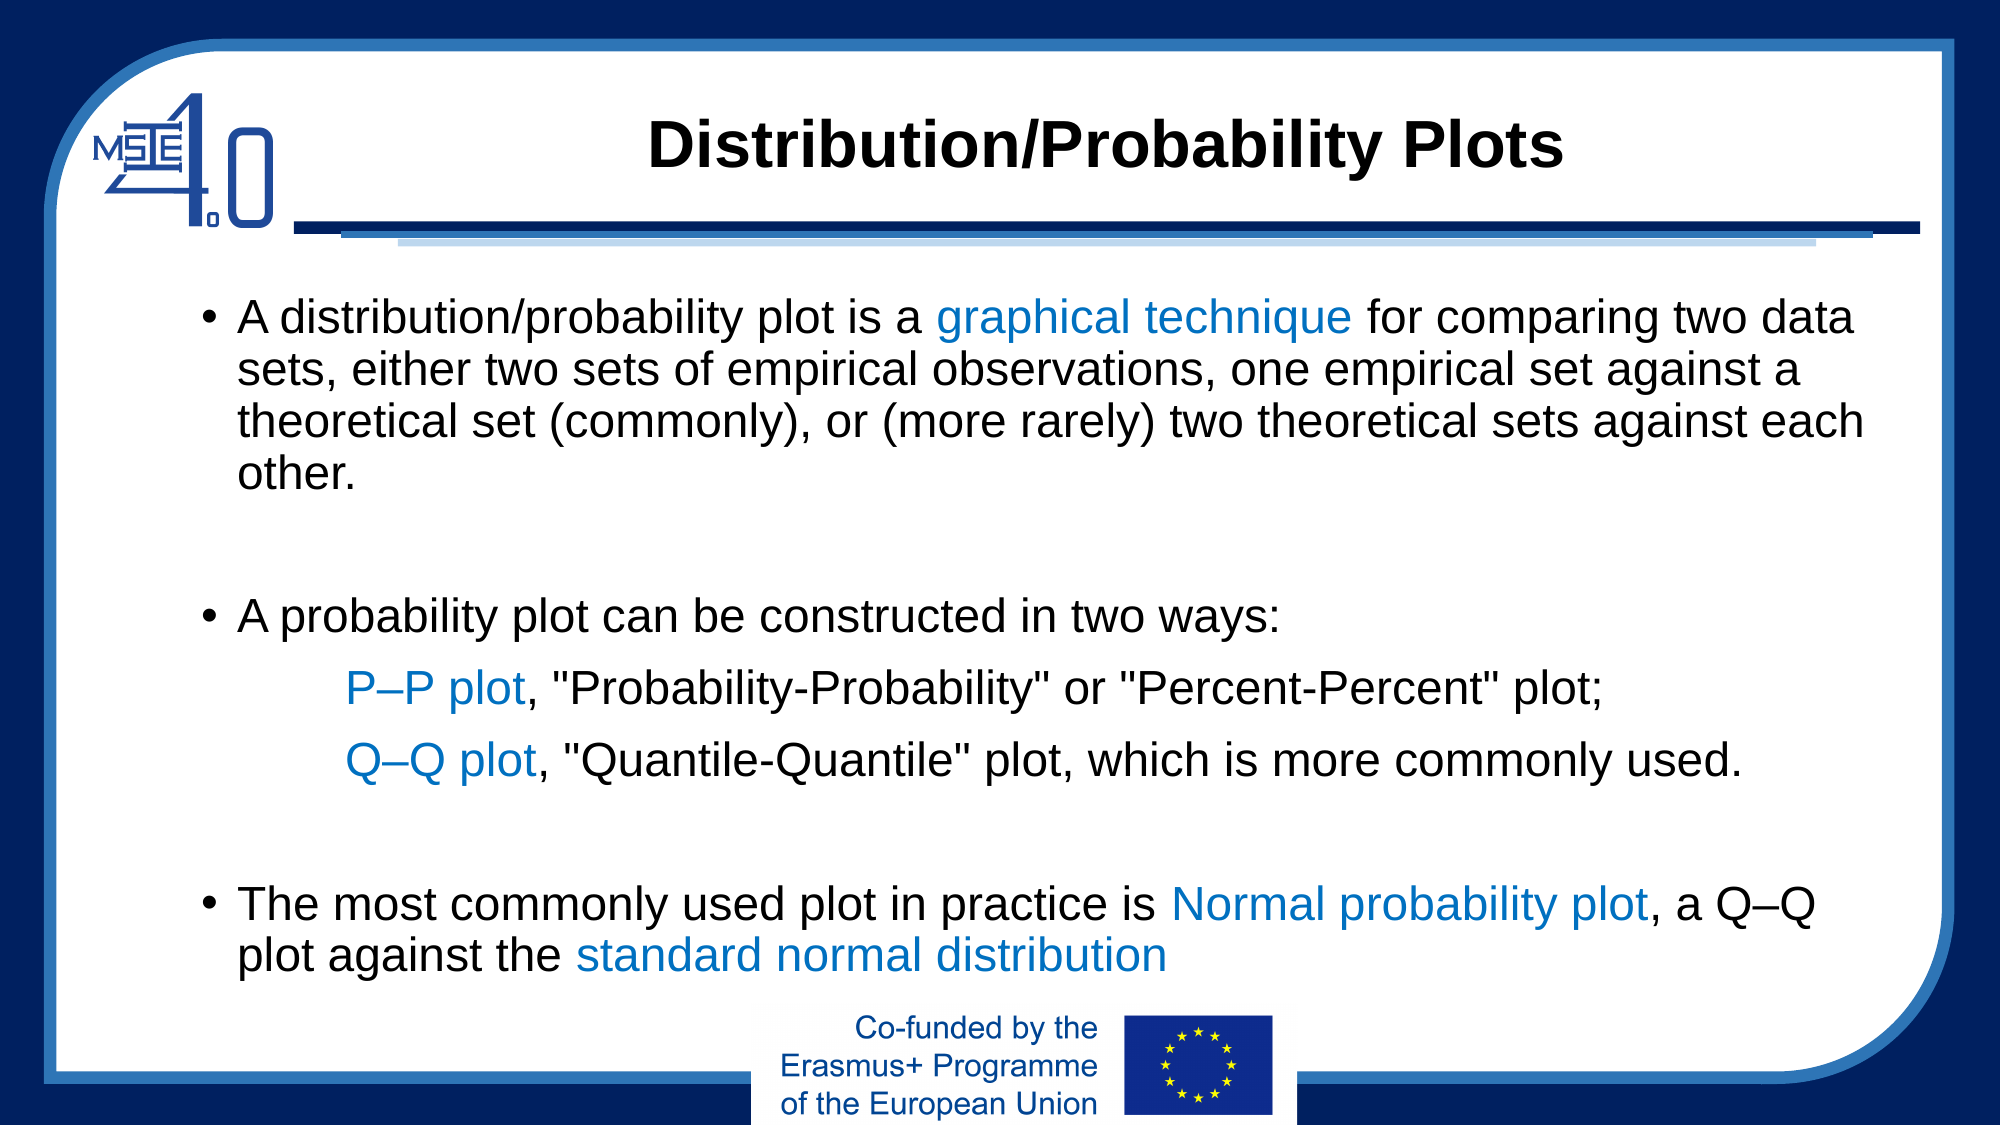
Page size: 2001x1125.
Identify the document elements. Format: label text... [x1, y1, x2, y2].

text_box [925, 487, 1076, 638]
title Distribution/Probability Plots [294, 73, 1921, 220]
picture [751, 1003, 1298, 1125]
list A distribution/probability plot is a graphical technique for comparing two data sets, either two sets of empirical observations, one empirical set against a theoretical set (commonly), or (more rarely) two theoretical sets against each other. A probability plot can be constructed in two ways: P–P plot, "Probability-Probability" or "Percent-Percent" plot; Q–Q plot, "Quantile-Quantile" plot, which is more commonly used. The most commonly used plot in practice is Normal probability plot, a Q–Q plot against the standard normal distribution [186, 285, 1888, 992]
